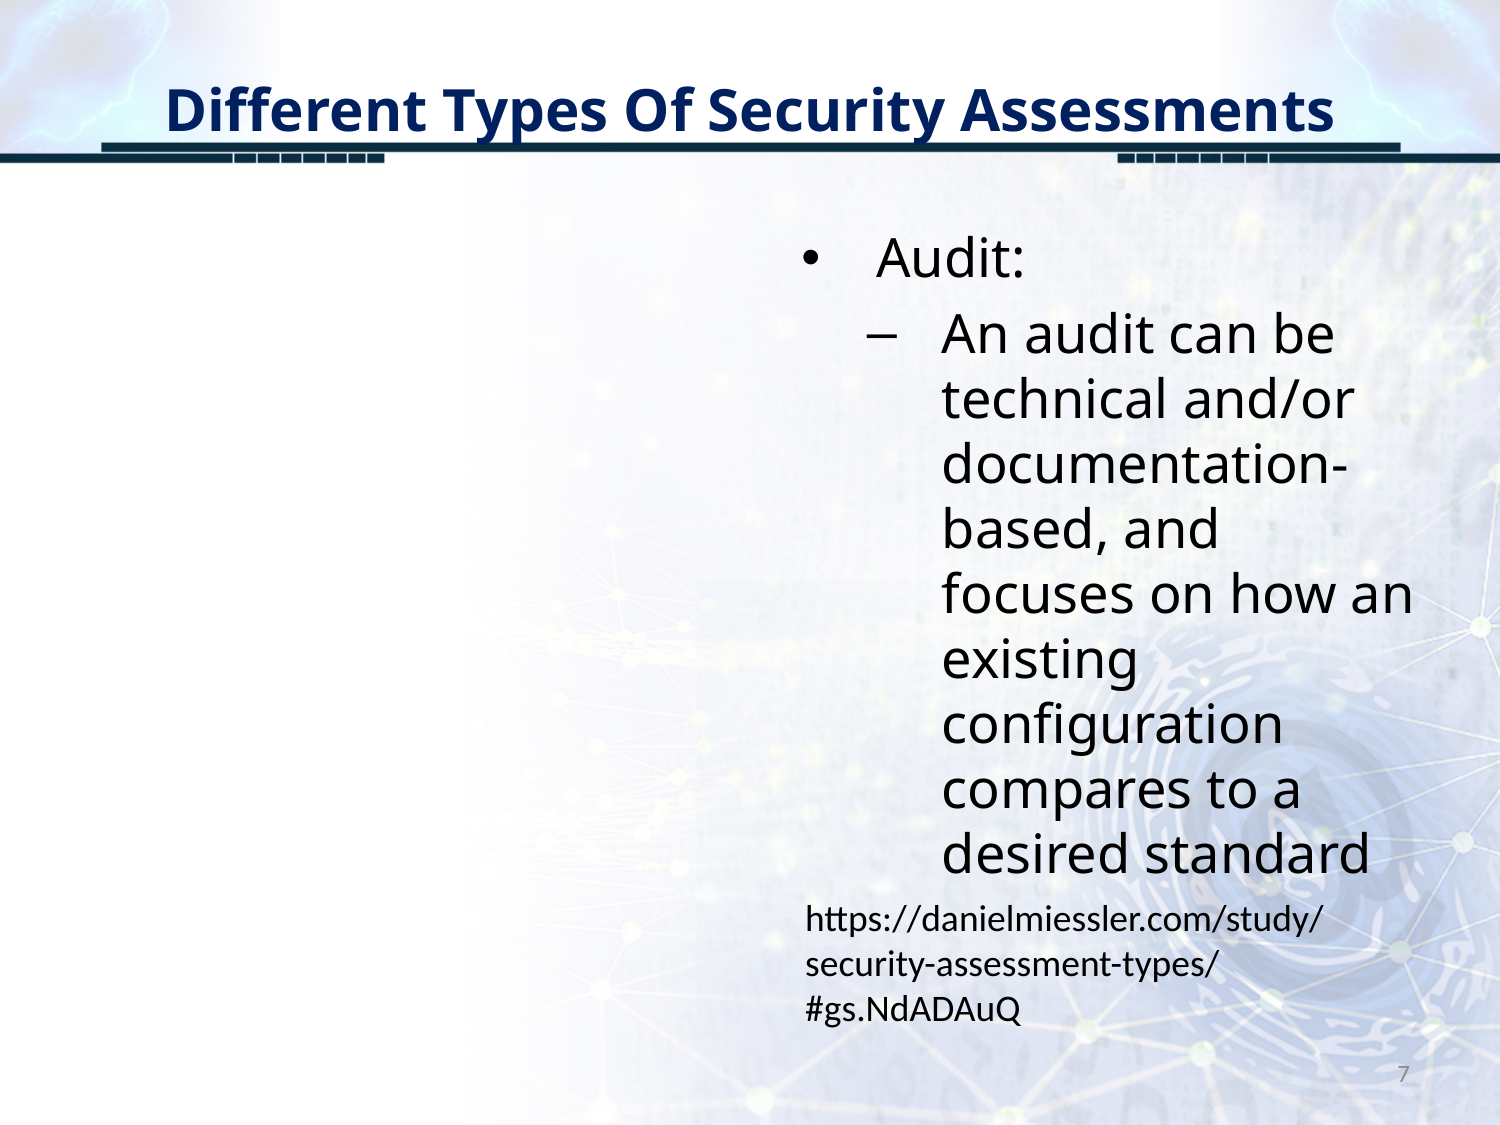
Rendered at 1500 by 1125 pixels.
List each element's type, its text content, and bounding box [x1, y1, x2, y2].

list Audit: An audit can be technical and/or documentation-based, and focuses on how an existing configuration compares to a desired standard [776, 216, 1432, 1034]
title Different Types Of Security Assessments [75, 34, 1425, 182]
picture [0, 0, 1500, 1125]
text_box https://danielmiessler.com/study/security-assessment-types/#gs.NdADAuQ [790, 886, 1417, 1037]
slide_number 7 [1074, 1042, 1425, 1103]
